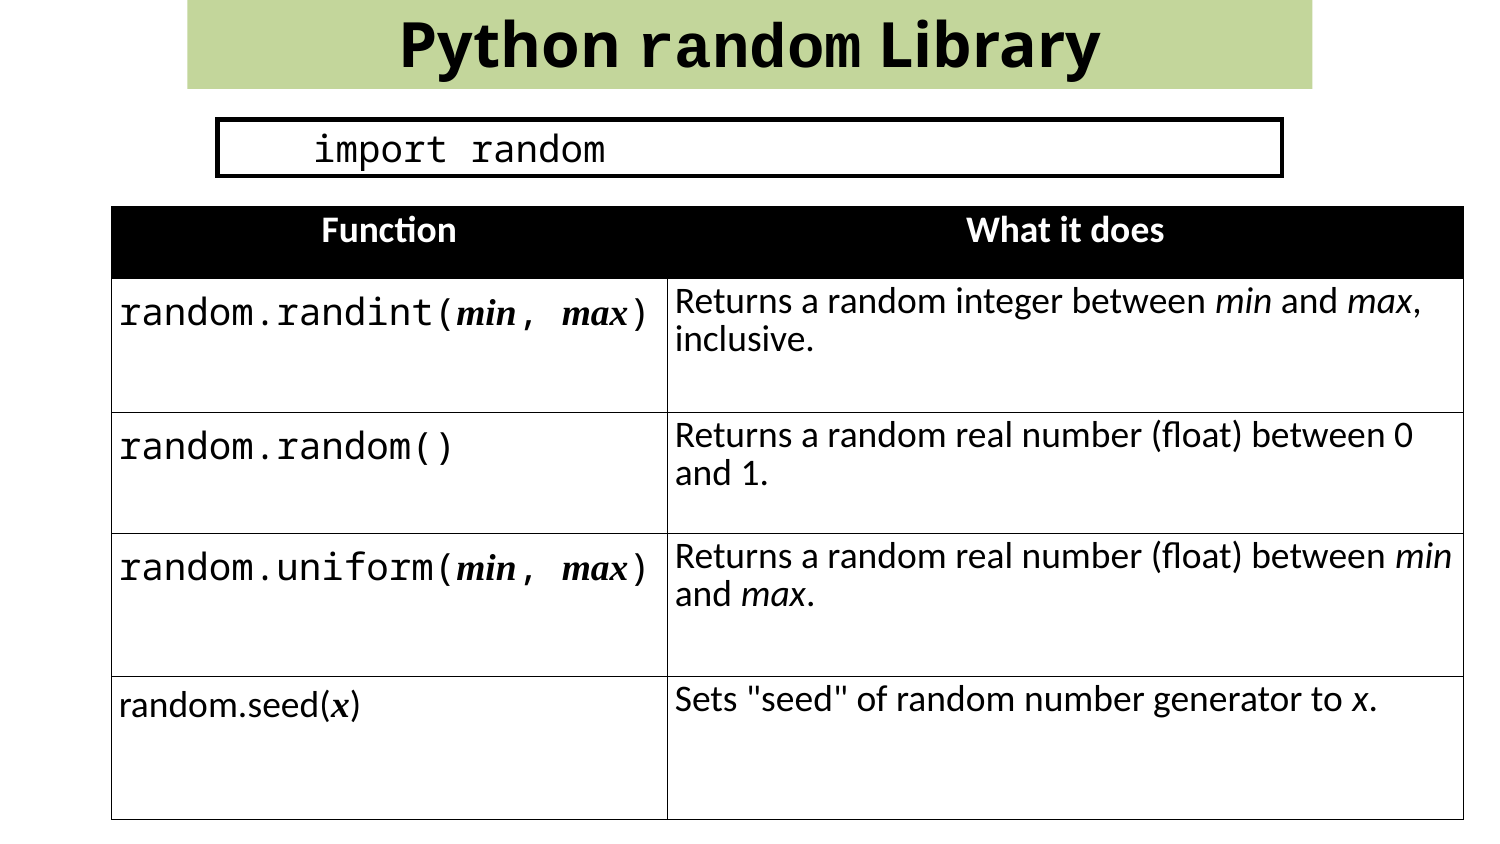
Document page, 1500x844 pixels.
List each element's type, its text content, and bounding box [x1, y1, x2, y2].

table_header What it does [668, 207, 1463, 278]
text_box import random [217, 119, 1283, 176]
table_cell random.uniform(min, max) [112, 534, 667, 676]
table_header Function [112, 207, 667, 278]
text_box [187, 0, 1313, 90]
table_cell Sets "seed" of random number generator to x. [668, 677, 1463, 819]
table_cell Returns a random real number (float) between 0 and 1. [668, 413, 1463, 533]
table_cell random.random() [112, 413, 667, 533]
table_cell random.seed(x) [112, 677, 667, 819]
table_cell Returns a random integer between min and max, inclusive. [668, 279, 1463, 412]
table_cell Returns a random real number (float) between min and max. [668, 534, 1463, 676]
table_cell random.randint(min, max) [112, 279, 667, 412]
